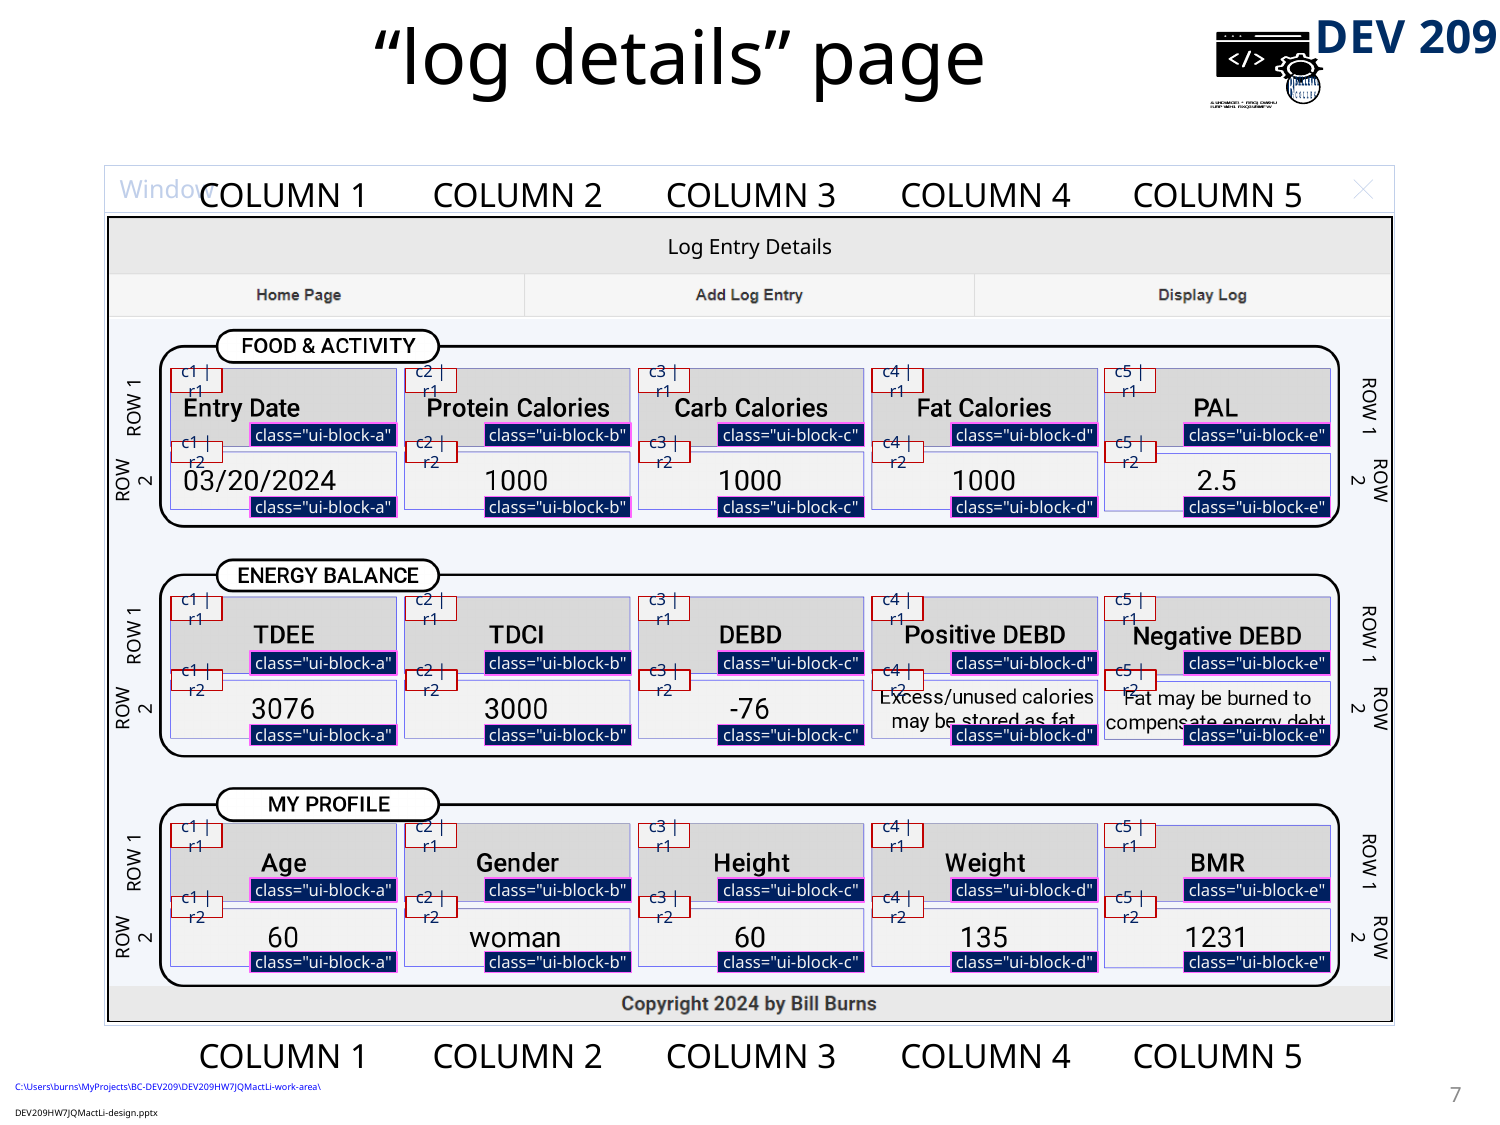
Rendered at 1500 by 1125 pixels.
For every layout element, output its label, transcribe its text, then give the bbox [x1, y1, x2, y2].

text_box C:\Users\burns\MyProjects\BC-DEV209\DEV209HW7JQMactLi-work-area\ [0, 1075, 901, 1100]
slide_number 7 [1410, 1065, 1500, 1125]
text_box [171, 368, 1331, 518]
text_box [114, 171, 1390, 1078]
text_box DEV209HW7JQMactLi-design.pptx [0, 1100, 600, 1125]
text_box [104, 165, 1395, 1025]
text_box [171, 596, 1331, 746]
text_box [109, 218, 114, 319]
picture [109, 986, 114, 1021]
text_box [171, 823, 1331, 973]
title “log details” page [205, 0, 1177, 109]
